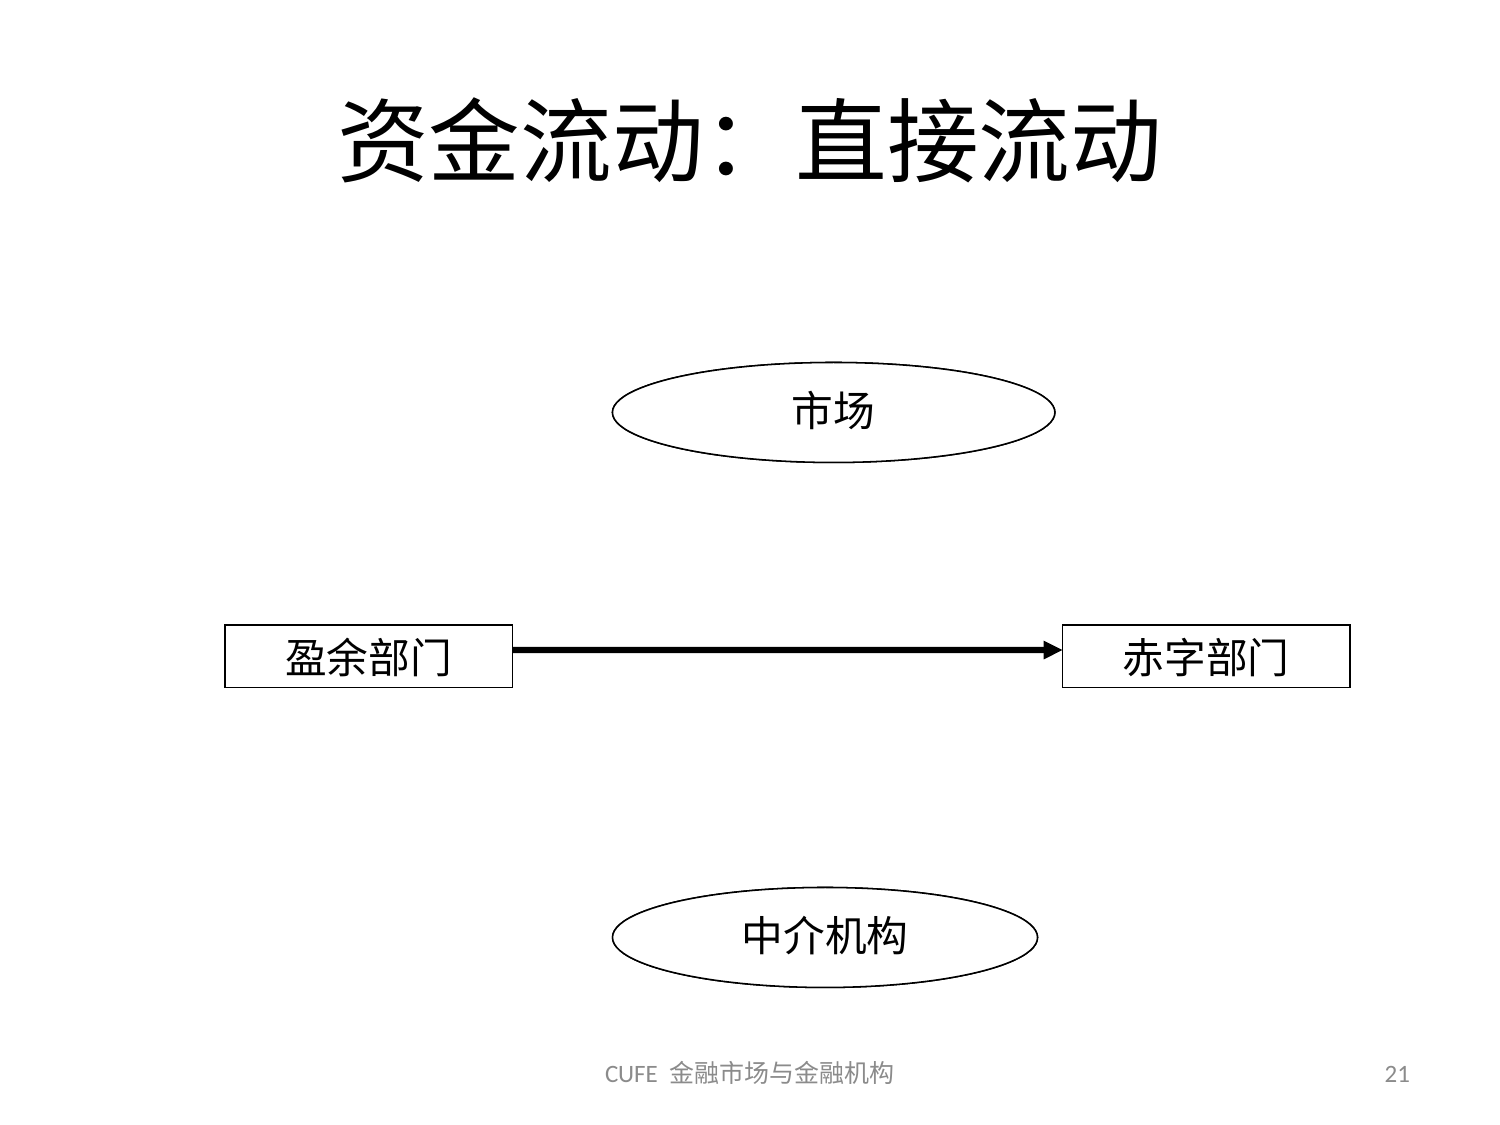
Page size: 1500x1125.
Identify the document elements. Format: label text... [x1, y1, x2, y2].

text_box 市场 [612, 362, 1055, 463]
text_box [513, 643, 1062, 657]
text_box 赤字部门 [1062, 624, 1350, 688]
text_box 盈余部门 [224, 624, 513, 688]
footer CUFE 金融市场与金融机构 [512, 1042, 988, 1103]
slide_number 21 [1074, 1042, 1425, 1103]
text_box 中介机构 [612, 887, 1038, 988]
title 资金流动：直接流动 [75, 45, 1425, 233]
